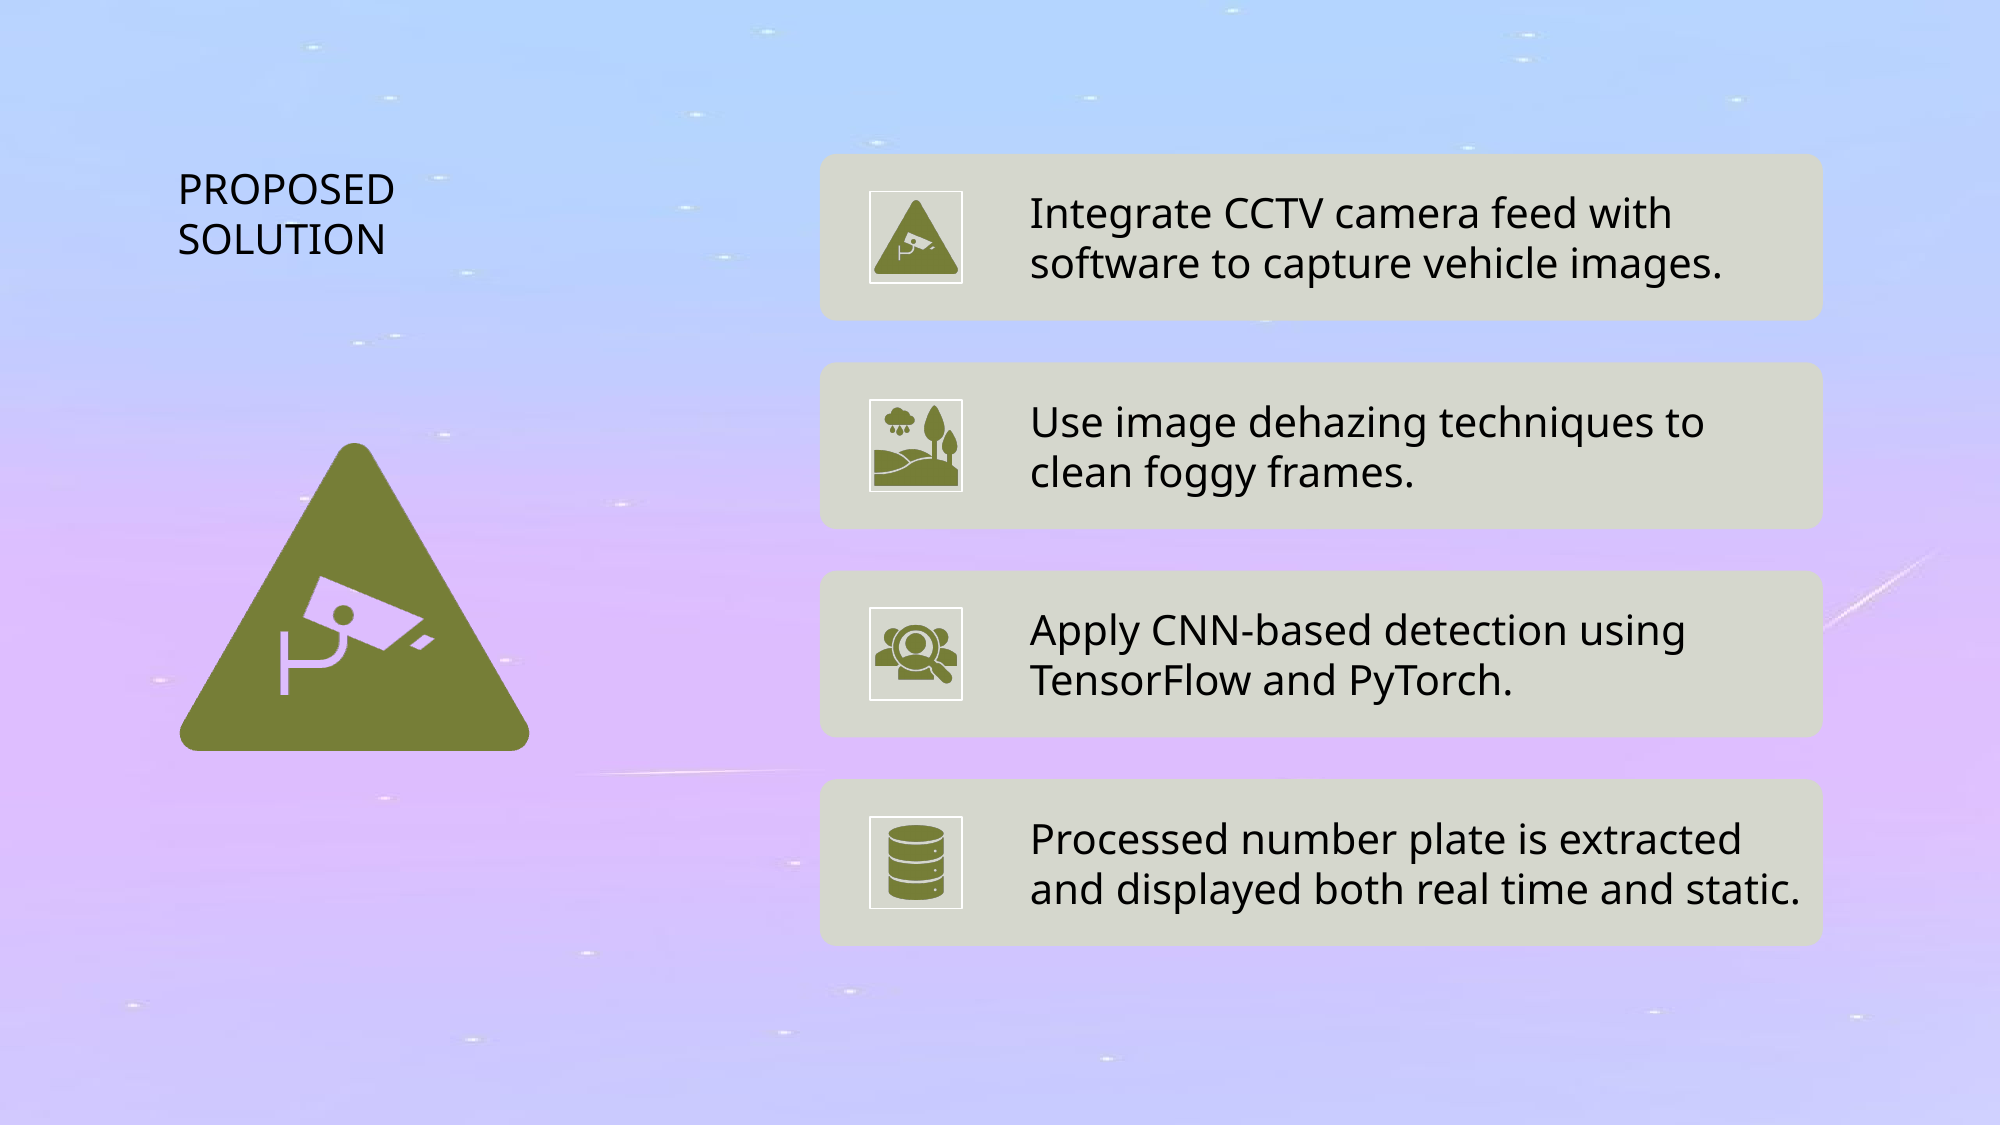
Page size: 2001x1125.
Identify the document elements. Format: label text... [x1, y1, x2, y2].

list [819, 153, 1824, 947]
picture [162, 404, 547, 790]
title PROPOSED SOLUTION [162, 155, 742, 454]
text_box [0, 0, 2000, 1125]
